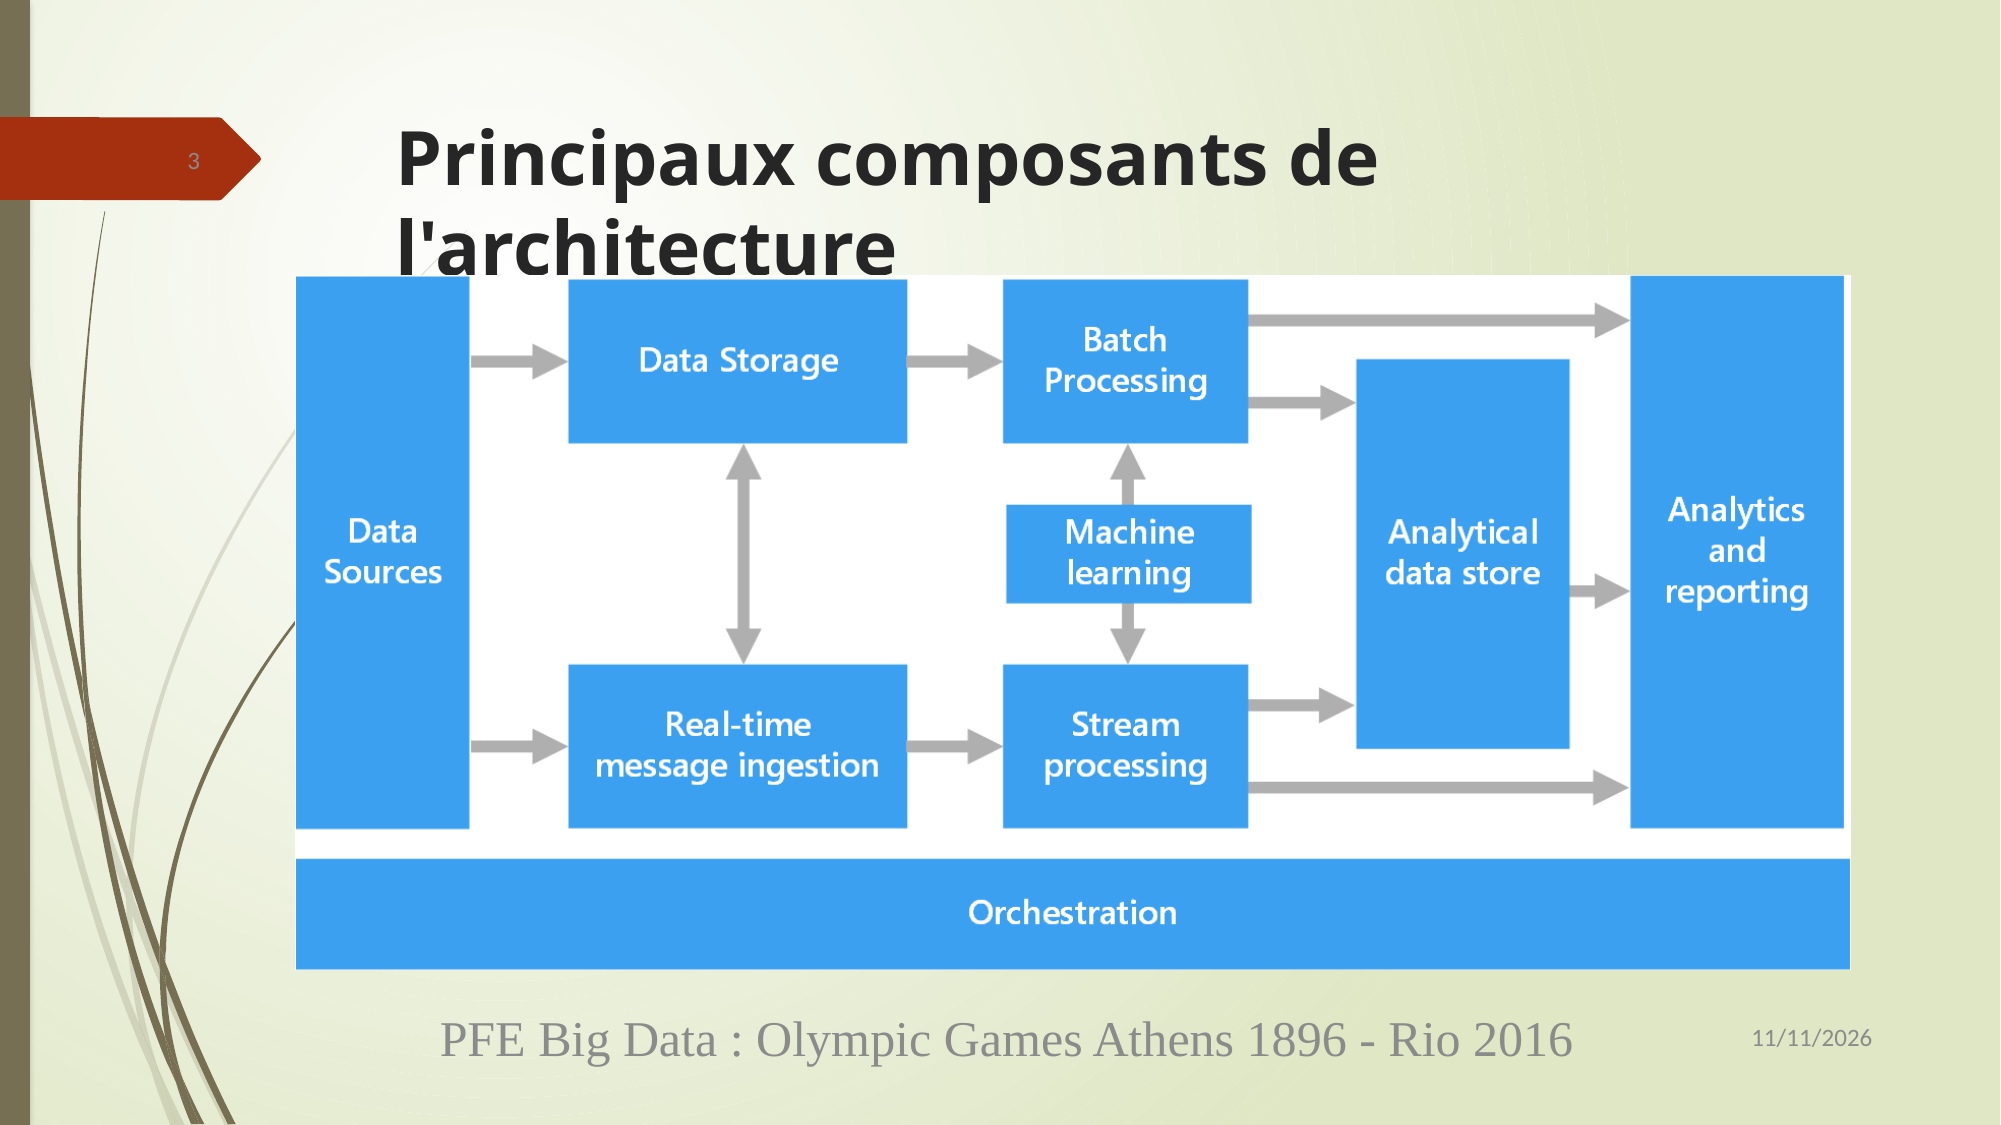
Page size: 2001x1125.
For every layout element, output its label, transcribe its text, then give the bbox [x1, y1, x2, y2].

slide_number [1699, 1005, 1888, 1067]
slide_number 3 [87, 129, 216, 190]
footer PFE Big Data : Olympic Games Athens 1896 - Rio 2016 [424, 1006, 1675, 1067]
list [295, 275, 1851, 971]
title Principaux composants de l'architecture [380, 102, 1888, 313]
